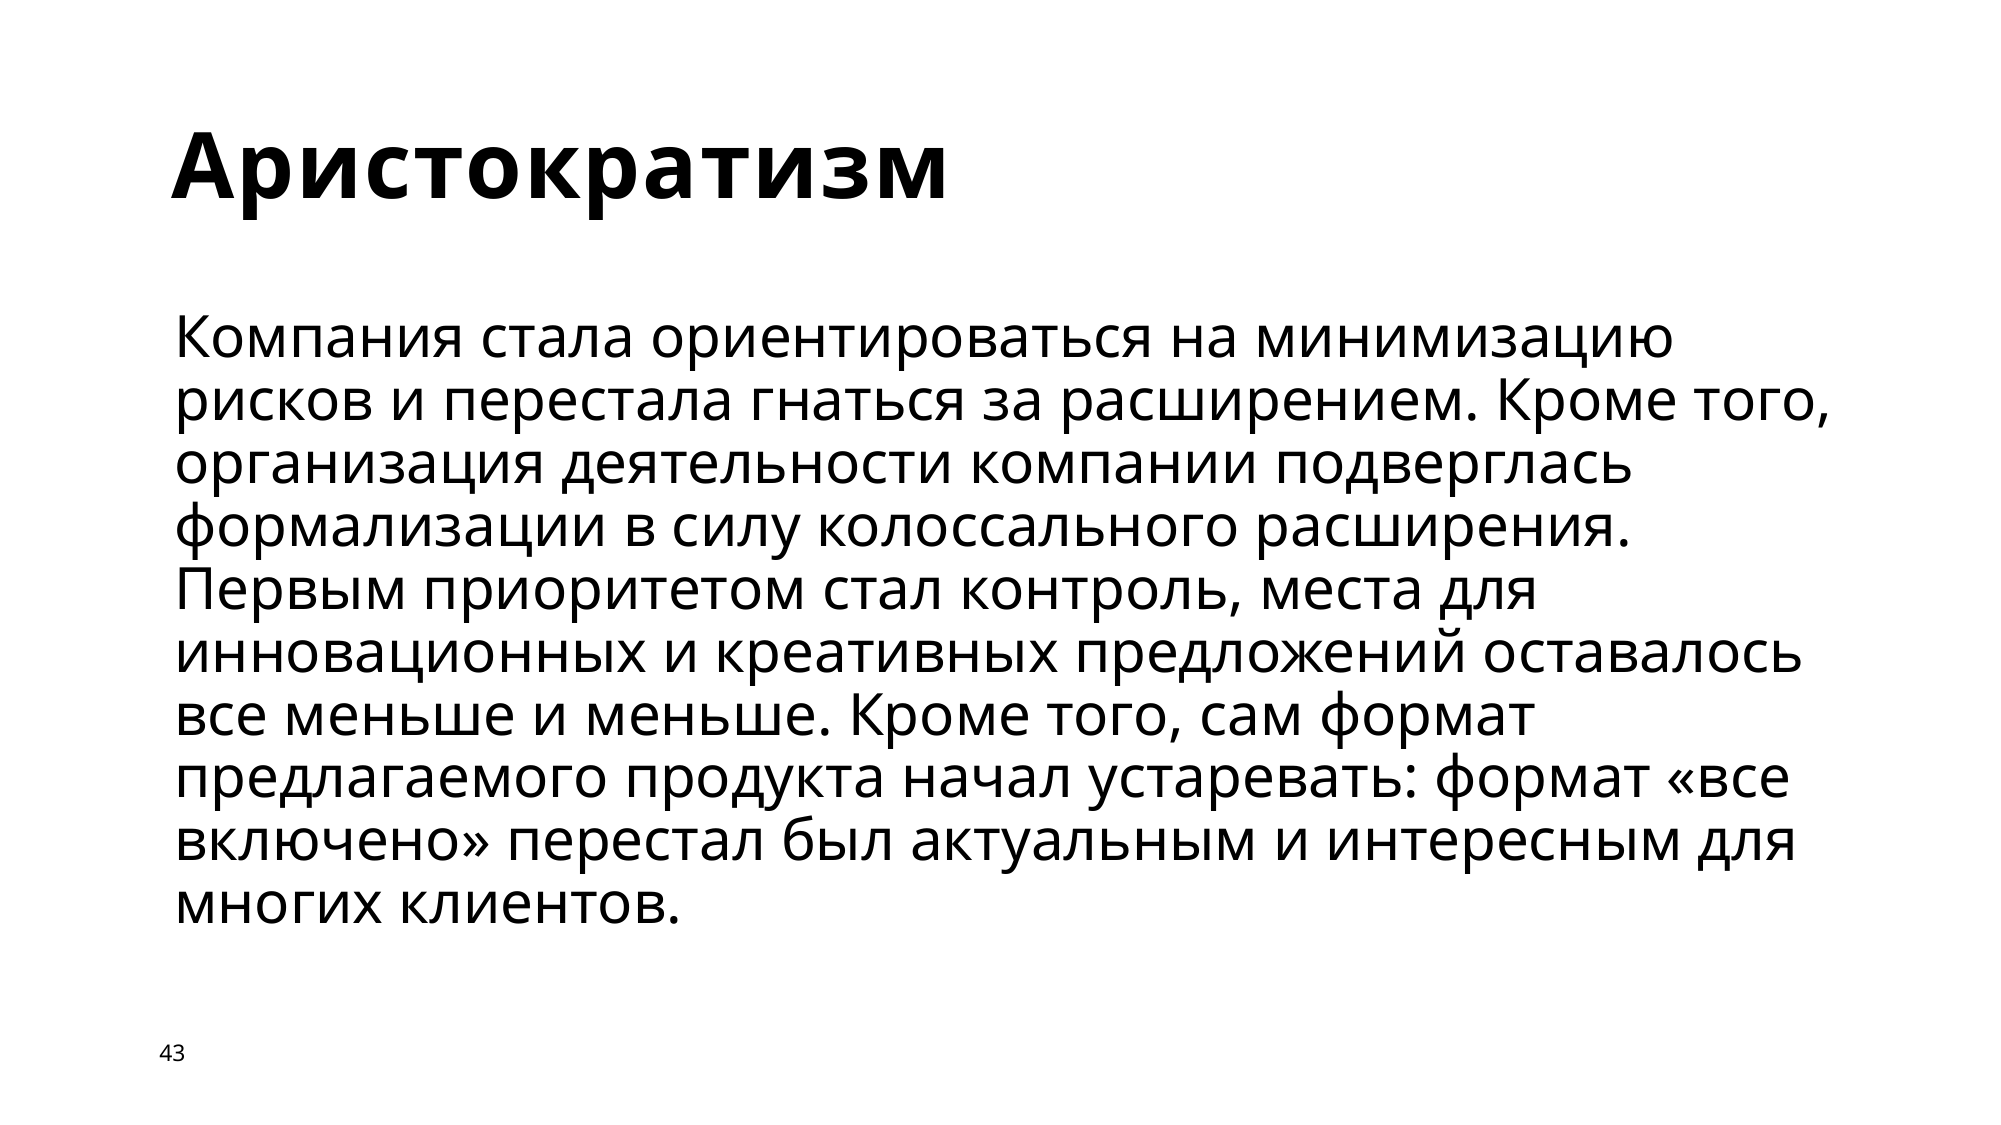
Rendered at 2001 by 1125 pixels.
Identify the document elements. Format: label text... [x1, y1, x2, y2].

slide_number 43 [159, 1038, 246, 1080]
title Аристократизм [156, 59, 1863, 278]
list Компания стала ориентироваться на минимизацию рисков и перестала гнаться за расширением. Кроме того, организация деятельности компании подверглась формализации в силу колоссального расширения. Первым приоритетом стал контроль, места для инновационных и креативных предложений оставалось все меньше и меньше. Кроме того, сам формат предлагаемого продукта начал устаревать: формат «все включено» перестал был актуальным и интересным для многих клиентов. [159, 299, 1863, 1014]
